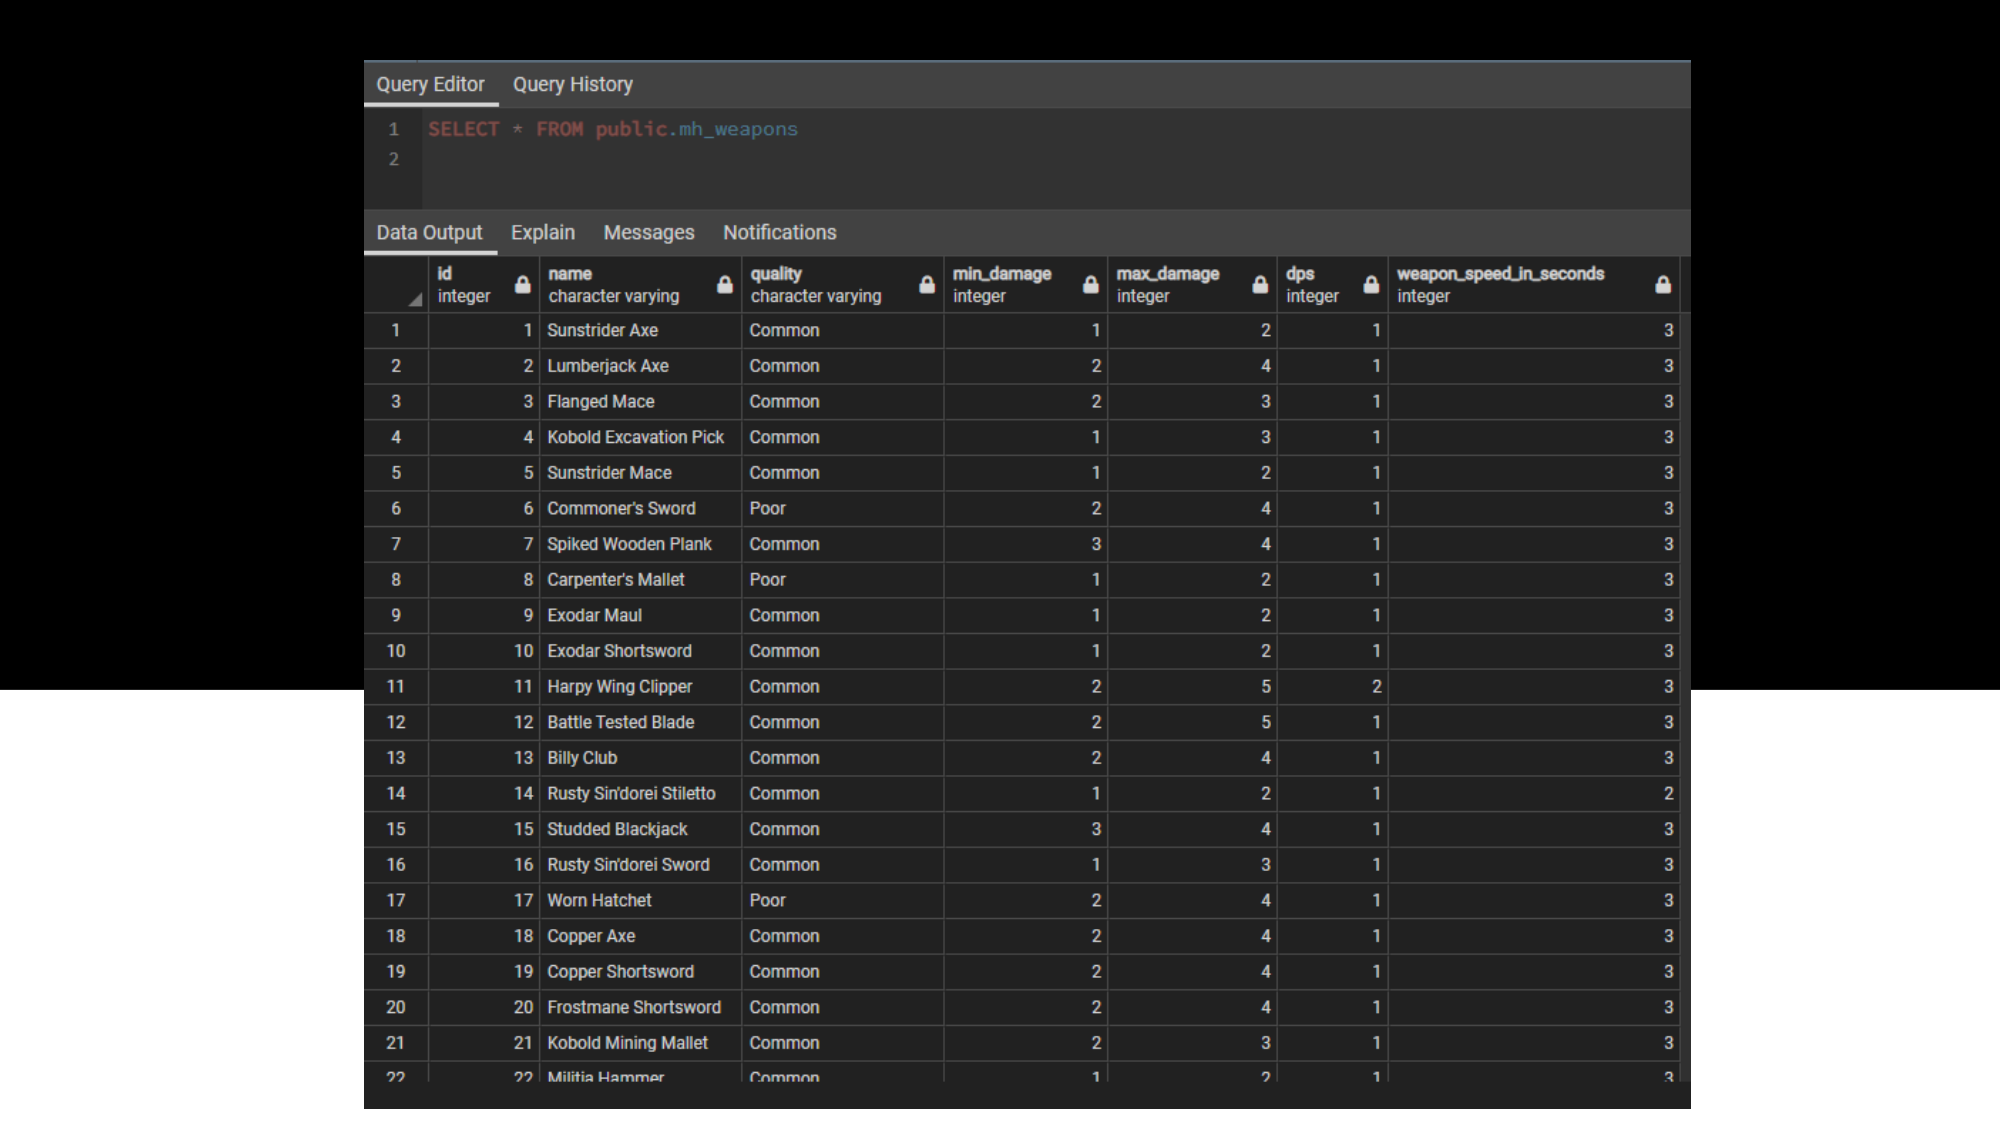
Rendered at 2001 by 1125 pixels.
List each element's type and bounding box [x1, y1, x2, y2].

text_box [0, 689, 2000, 1125]
list [364, 60, 1691, 1109]
text_box [0, 0, 2000, 689]
